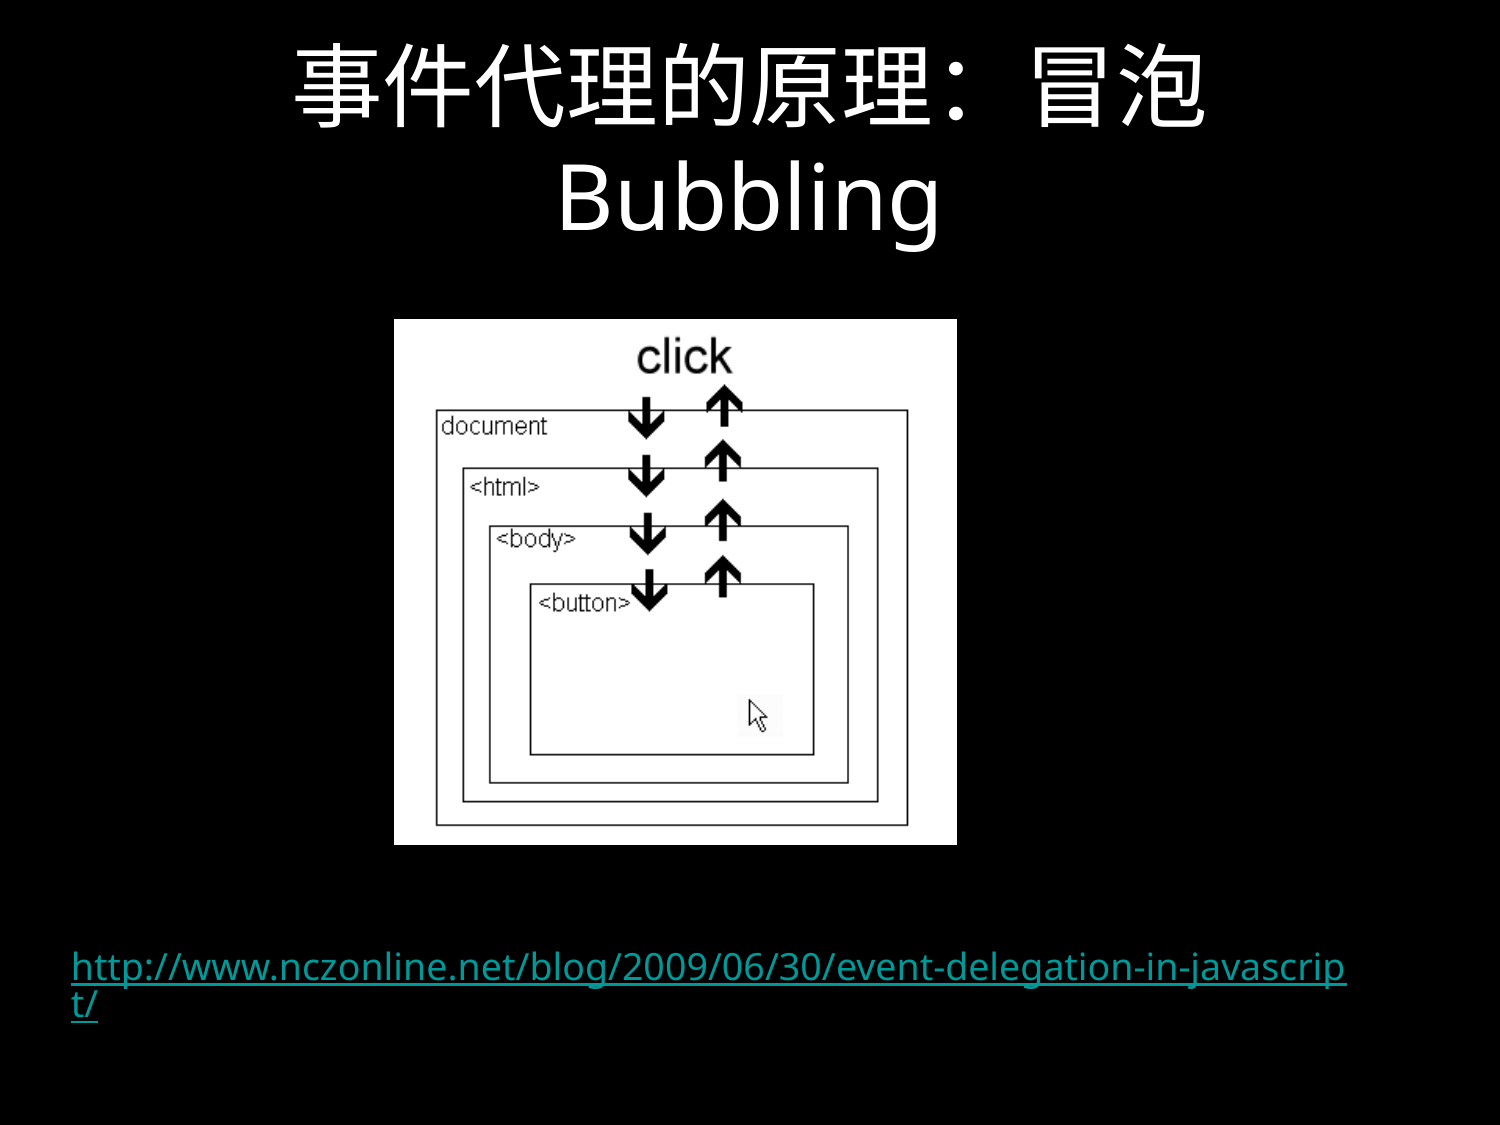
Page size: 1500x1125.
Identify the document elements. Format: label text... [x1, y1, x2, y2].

title 事件代理的原理：冒泡 Bubbling [74, 44, 1426, 233]
picture [394, 319, 958, 845]
text_box http://www.nczonline.net/blog/2009/06/30/event-delegation-in-javascript/ [55, 935, 1370, 1001]
